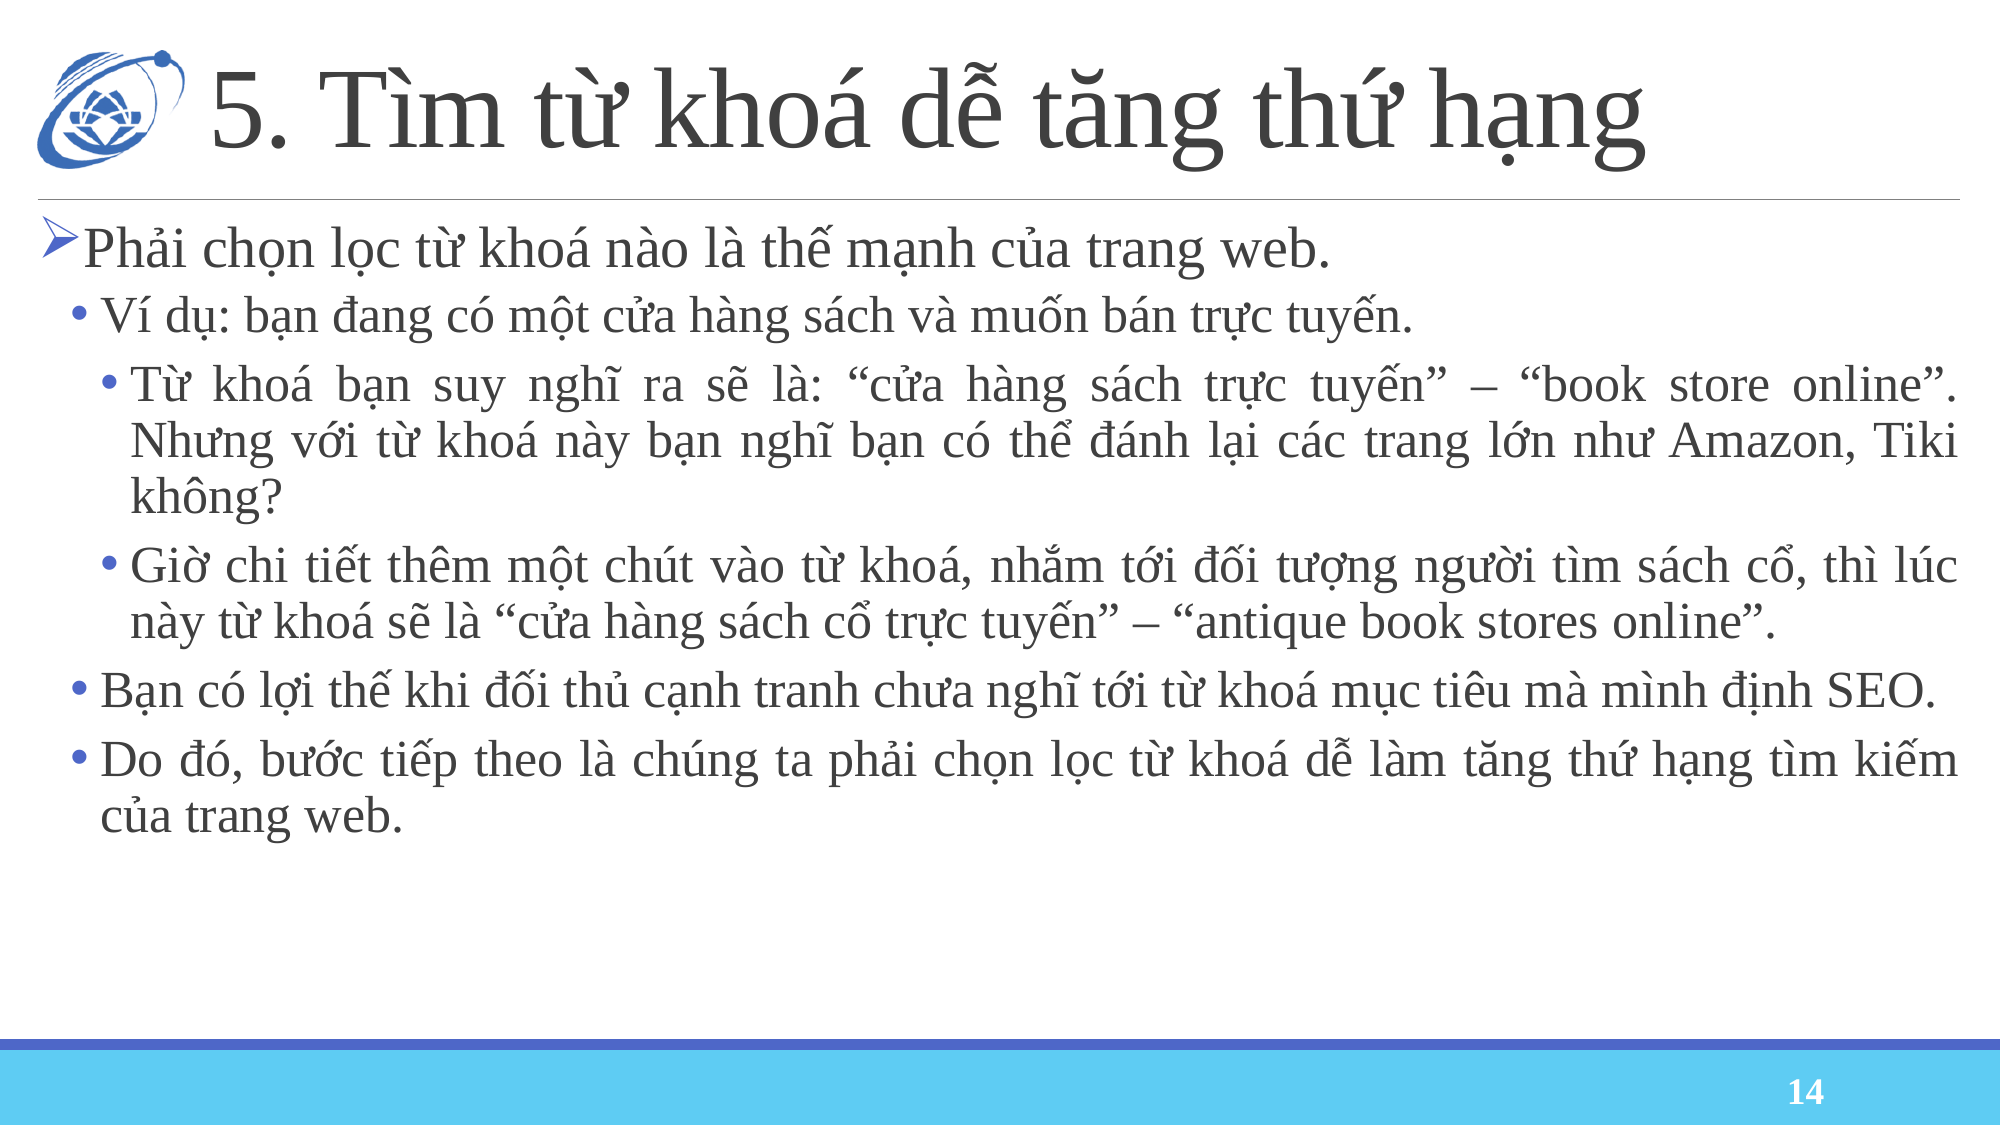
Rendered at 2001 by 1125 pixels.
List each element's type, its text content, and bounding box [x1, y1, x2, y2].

list Phải chọn lọc từ khoá nào là thế mạnh của trang web. Ví dụ: bạn đang có một cửa hàng sách và muốn bán trực tuyến. Từ khoá bạn suy nghĩ ra sẽ là: “cửa hàng sách trực tuyến” – “book store online”. Nhưng với từ khoá này bạn nghĩ bạn có thể đánh lại các trang lớn như Amazon, Tiki không? Giờ chi tiết thêm một chút vào từ khoá, nhắm tới đối tượng người tìm sách cổ, thì lúc này từ khoá sẽ là “cửa hàng sách cổ trực tuyến” – “antique book stores online”. Bạn có lợi thế khi đối thủ cạnh tranh chưa nghĩ tới từ khoá mục tiêu mà mình định SEO. Do đó, bước tiếp theo là chúng ta phải chọn lọc từ khoá dễ làm tăng thứ hạng tìm kiếm của trang web. [37, 209, 1961, 1011]
slide_number 14 [1624, 1059, 1840, 1120]
title 5. Tìm từ khoá dễ tăng thứ hạng [193, 47, 1961, 192]
picture [37, 34, 185, 183]
